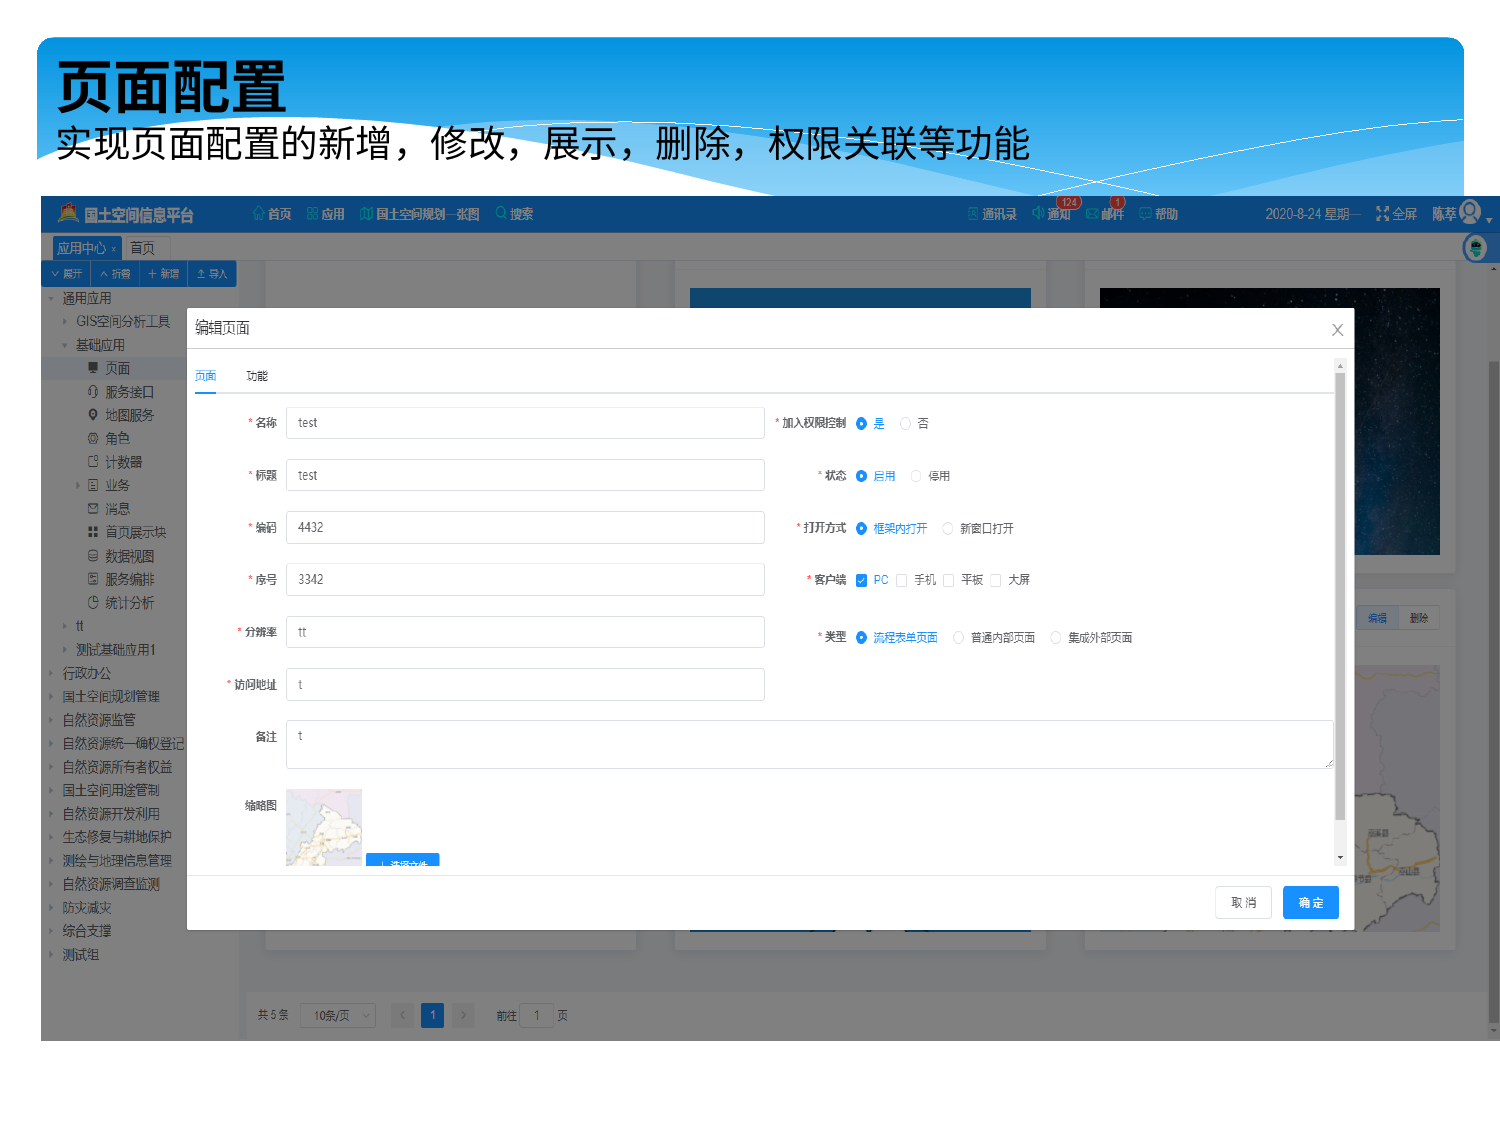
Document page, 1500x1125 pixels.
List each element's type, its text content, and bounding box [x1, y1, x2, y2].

picture [40, 196, 1500, 1041]
text_box 页面配置 实现页面配置的新增，修改，展示，删除，权限关联等功能 [41, 42, 1189, 173]
